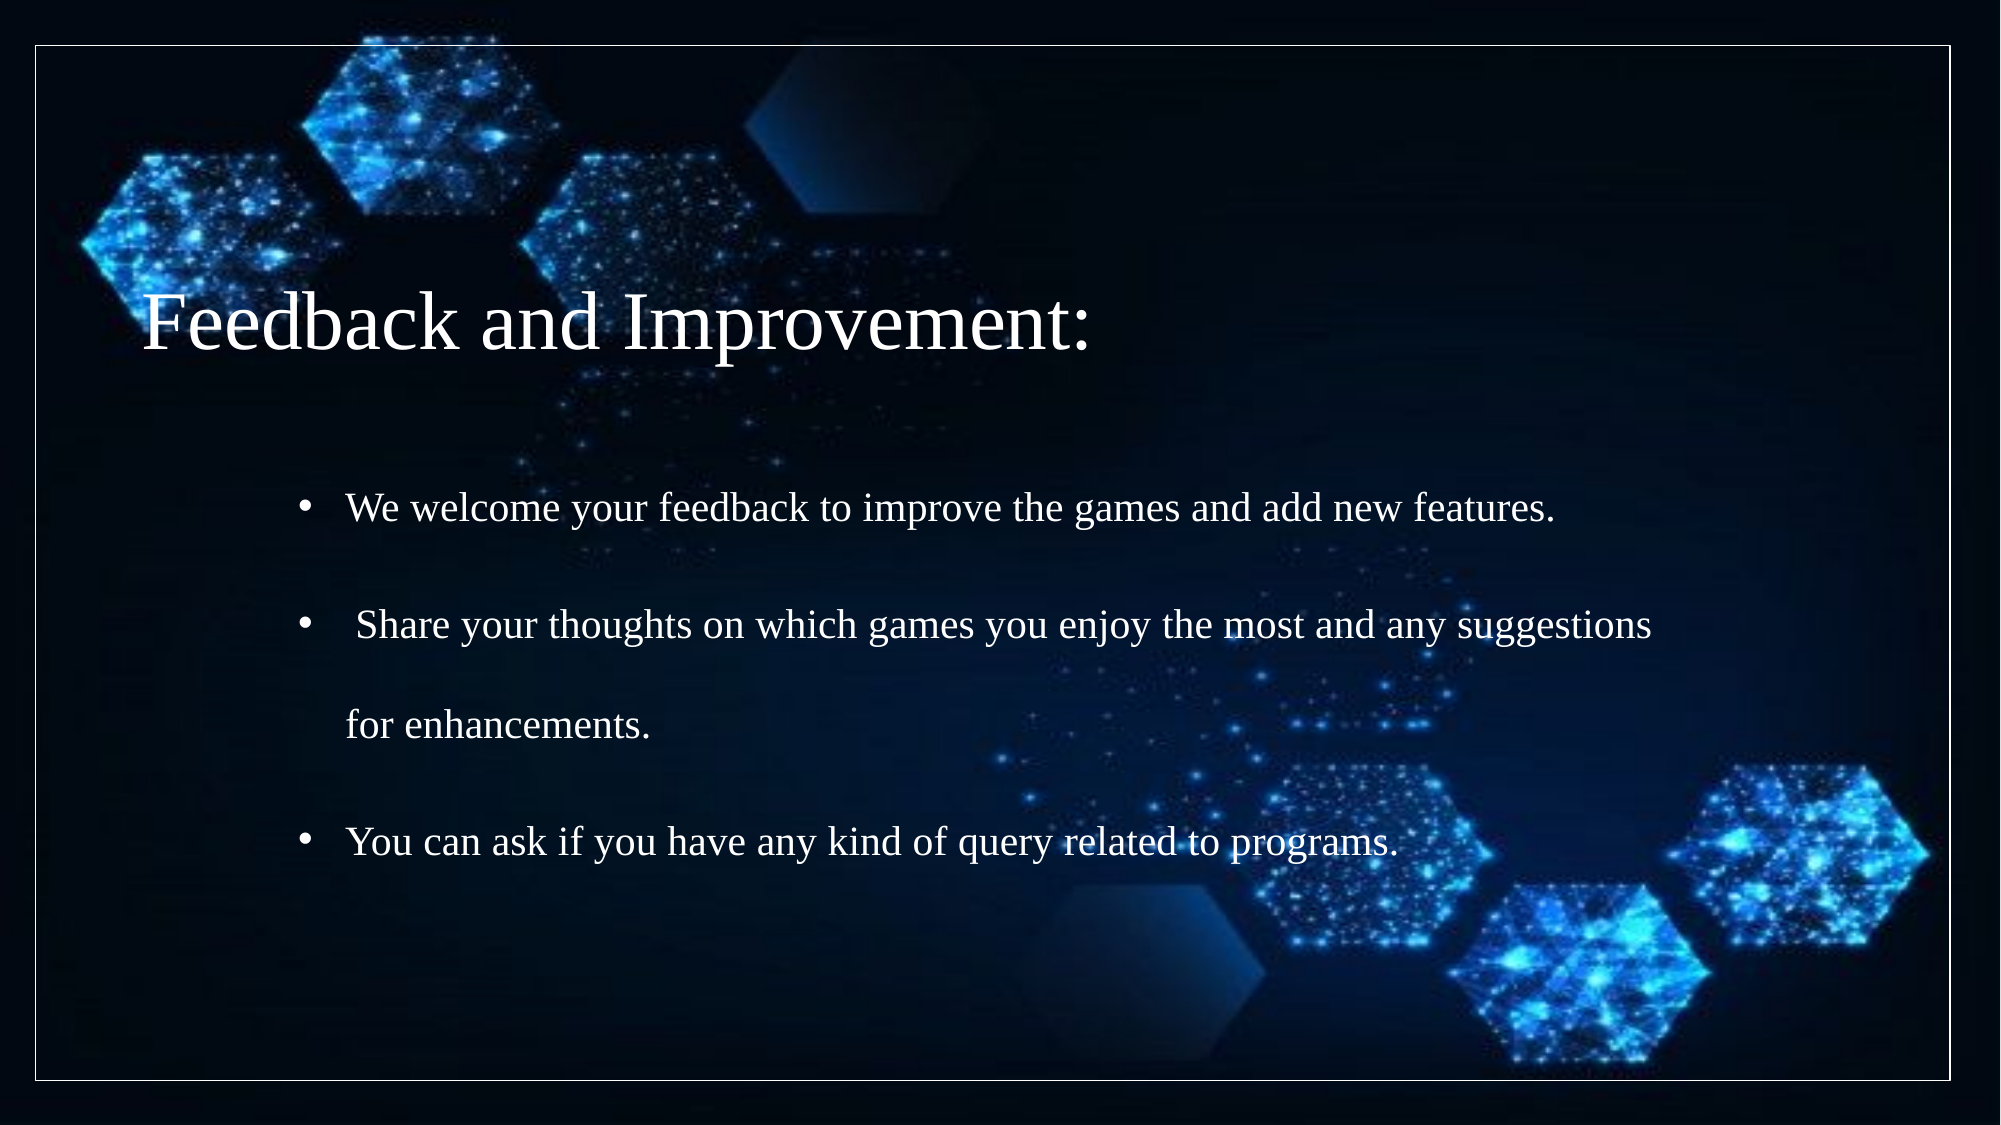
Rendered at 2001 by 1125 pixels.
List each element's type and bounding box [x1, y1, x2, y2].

text_box [35, 45, 1950, 1081]
picture [0, 0, 2001, 1125]
